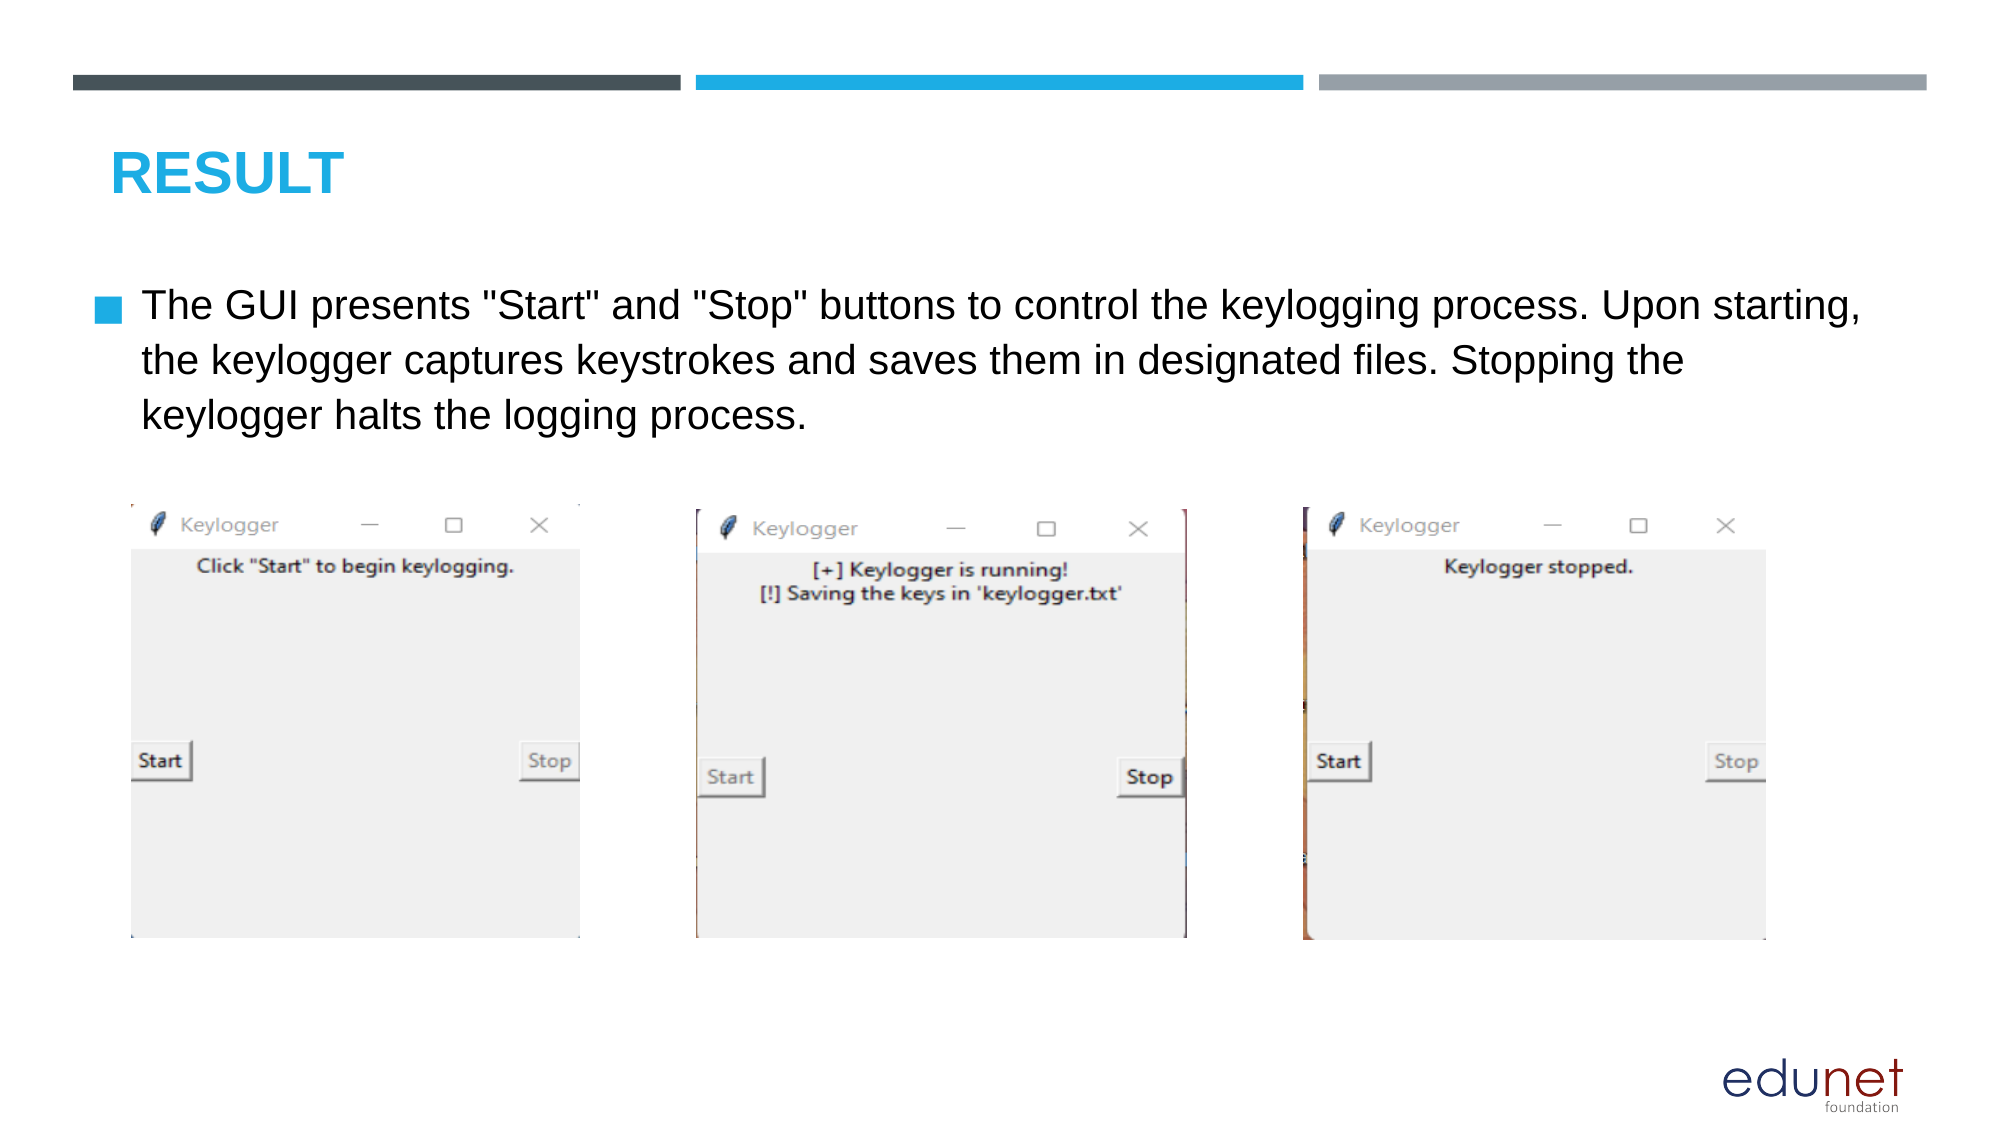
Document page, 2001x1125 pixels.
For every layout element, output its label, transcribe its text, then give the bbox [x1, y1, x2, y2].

picture [1719, 1056, 1905, 1116]
title RESULT [95, 126, 1905, 214]
picture [1303, 507, 1766, 940]
picture [696, 509, 1187, 938]
list The GUI presents "Start" and "Stop" buttons to control the keylogging process. Upon starting, the keylogger captures keystrokes and saves them in designated files. Stopping the keylogger halts the logging process. [76, 241, 1886, 470]
picture [131, 504, 580, 938]
